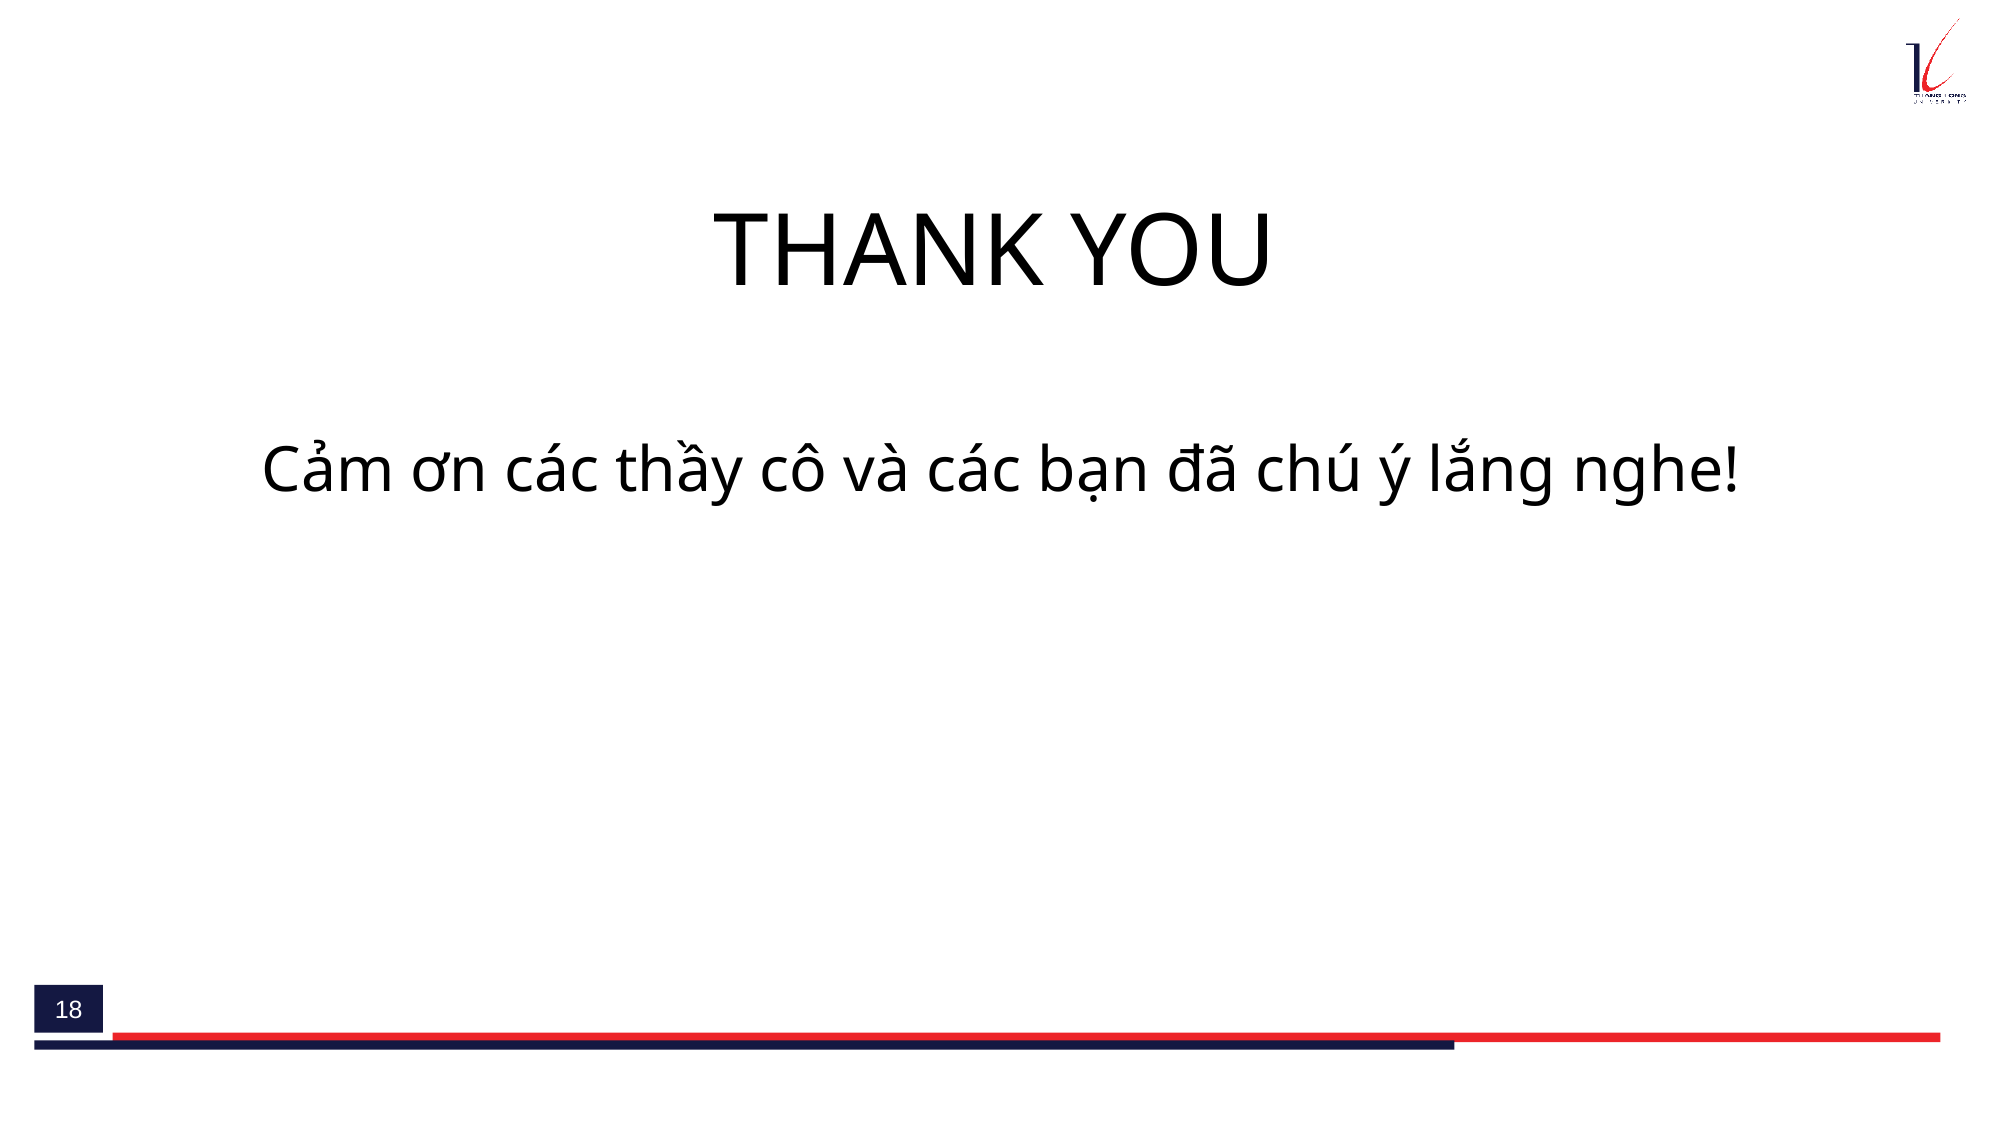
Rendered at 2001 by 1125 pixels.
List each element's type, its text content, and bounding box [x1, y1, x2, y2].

picture [1881, 10, 1990, 115]
text_box THANK YOU [108, 183, 1882, 311]
text_box Cảm ơn các thầy cô và các bạn đã chú ý lắng nghe! [115, 422, 1888, 550]
text_box [112, 1032, 1941, 1043]
text_box [34, 1040, 1455, 1050]
